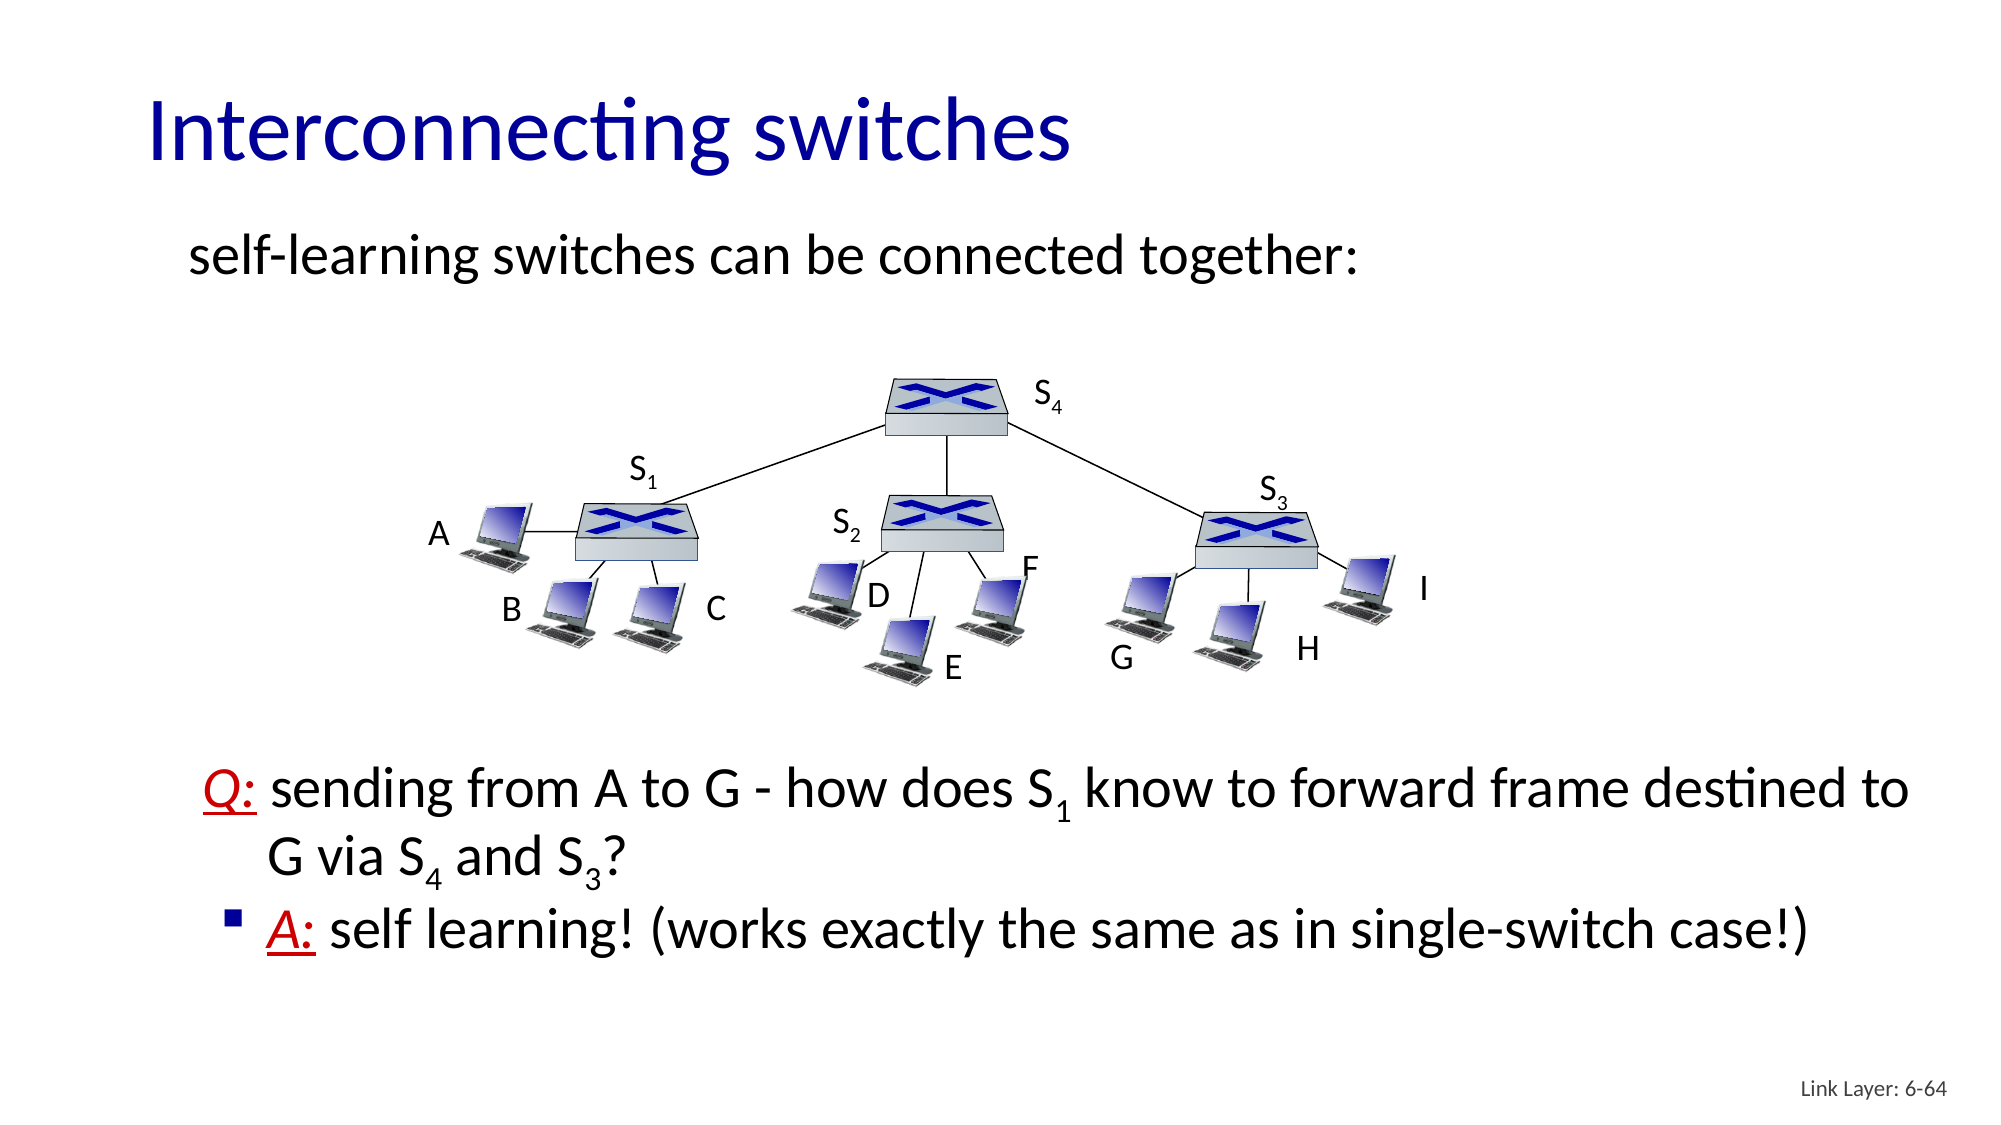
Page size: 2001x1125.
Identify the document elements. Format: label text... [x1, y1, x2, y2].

text_box Q: sending from A to G - how does S1 know to forward frame destined to G via S4 and S3? A: self learning! (works exactly the same as in single-switch case!) [177, 746, 1941, 1022]
text_box self-learning switches can be connected together: [173, 219, 1467, 332]
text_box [575, 503, 699, 561]
title Interconnecting switches [131, 57, 1857, 205]
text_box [412, 435, 648, 659]
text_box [648, 359, 1445, 696]
slide_number Link Layer: 6-64 [1512, 1056, 1963, 1117]
